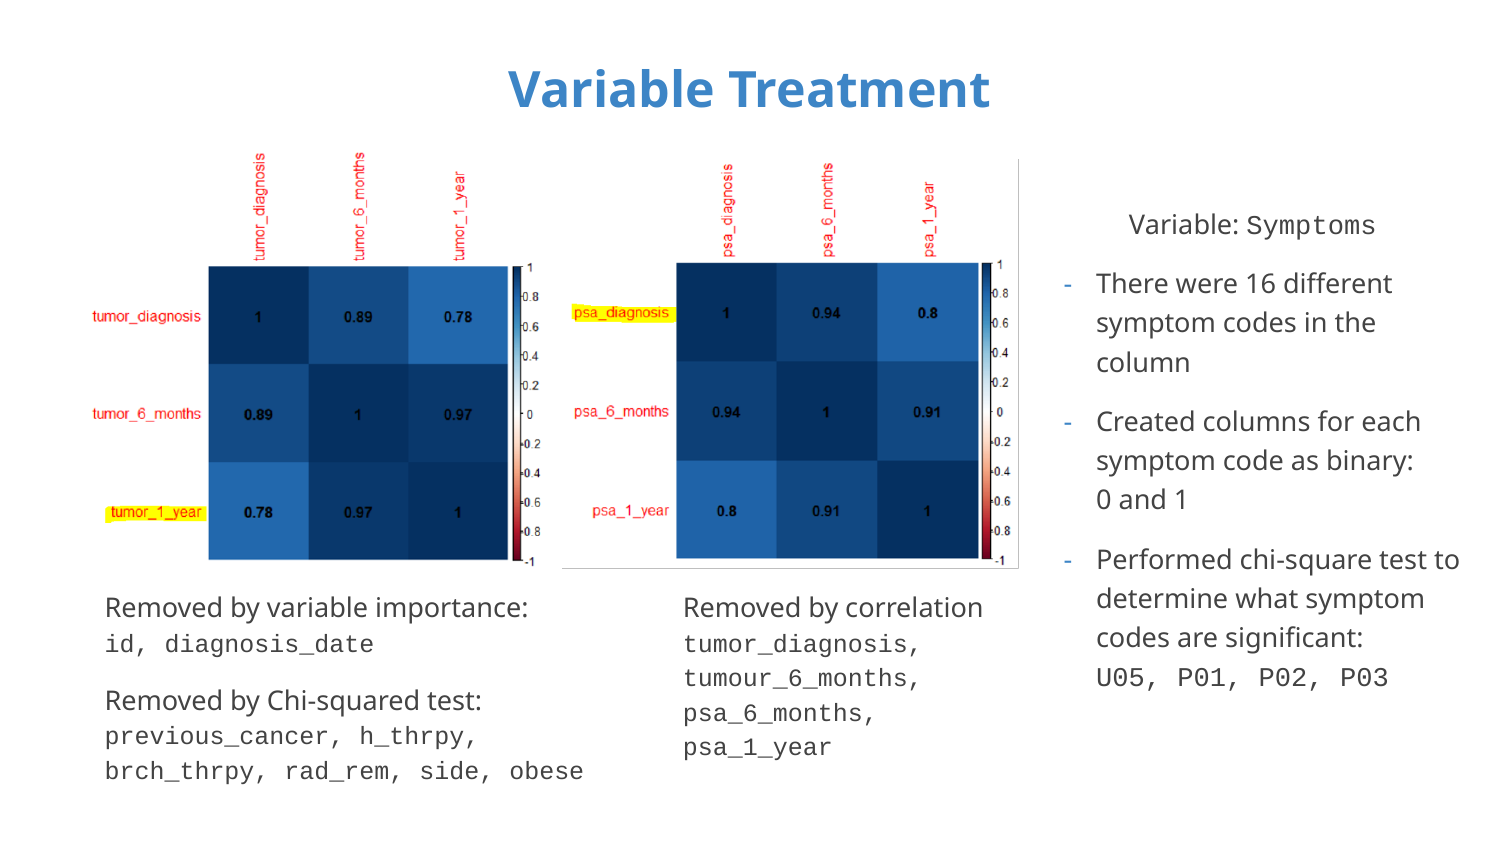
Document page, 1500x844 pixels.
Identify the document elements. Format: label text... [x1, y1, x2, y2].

text_box Variable: Symptoms There were 16 different symptom codes in the column Created columns for each symptom code as binary: 0 and 1 Performed chi-square test to determine what symptom codes are significant: U05, P01, P02, P03 [1024, 159, 1481, 707]
title Variable Treatment [146, 21, 1354, 133]
picture [561, 159, 1019, 570]
picture [87, 149, 544, 570]
list Removed by variable importance: id, diagnosis_date Removed by Chi-squared test: previous_cancer, h_thrpy, brch_thrpy, rad_rem, side, obese [89, 570, 641, 800]
list Removed by correlation tumor_diagnosis, tumour_6_months, psa_6_months, psa_1_year [667, 570, 1039, 770]
